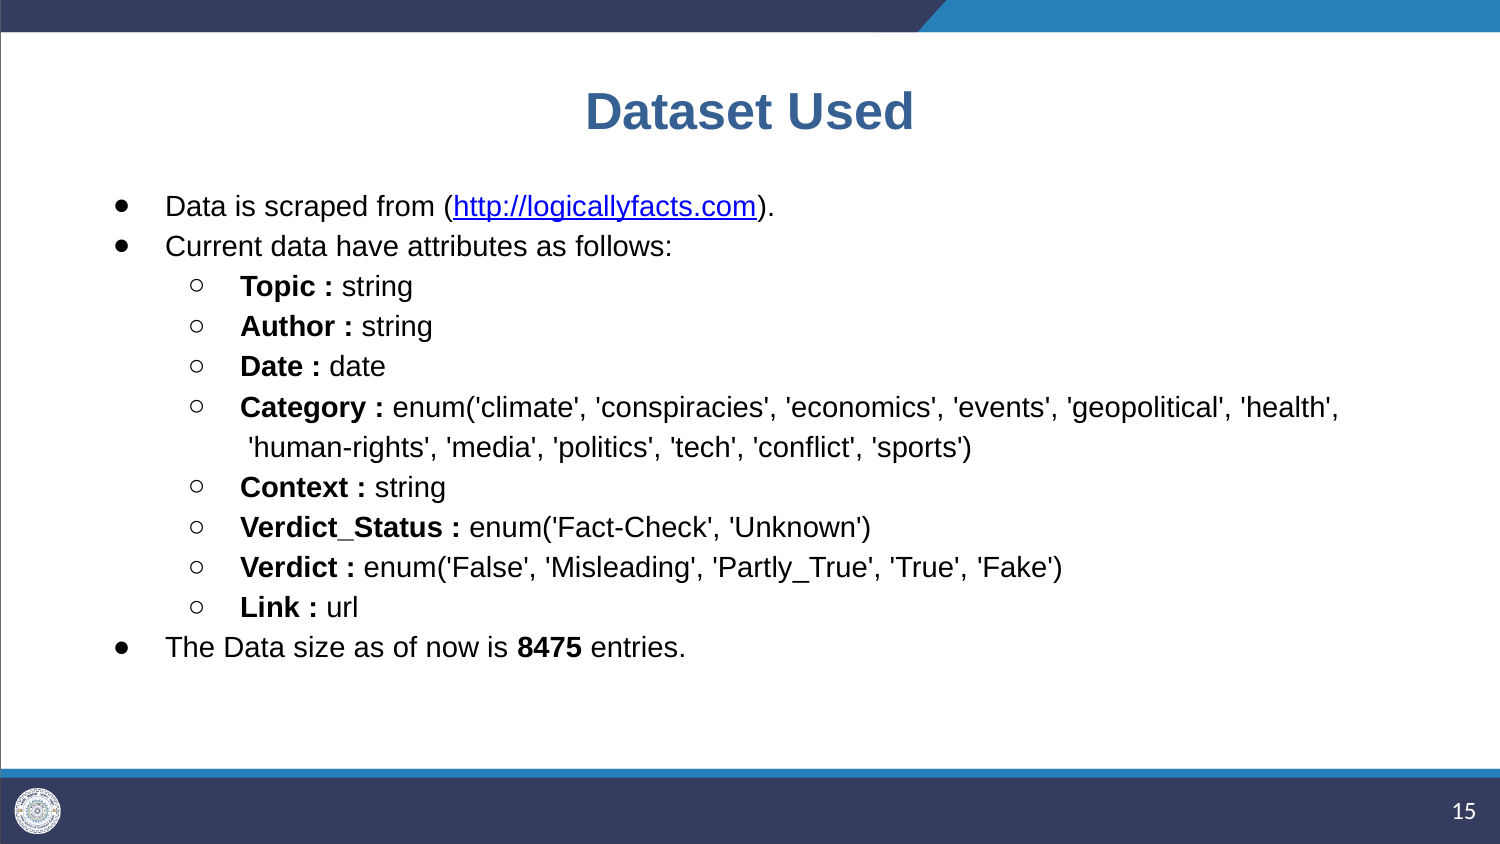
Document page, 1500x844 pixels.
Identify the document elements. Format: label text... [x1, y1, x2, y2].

picture [0, 0, 1500, 844]
slide_number ‹#› [1141, 787, 1492, 833]
text_box Data is scraped from (http://logicallyfacts.com). Current data have attributes as follows: Topic : string Author : string Date : date Category : enum('climate', 'conspiracies', 'economics', 'events', 'geopolitical', 'health', 'human-rights', 'media', 'politics', 'tech', 'conflict', 'sports') Context : string Verdict_Status : enum('Fact-Check', 'Unknown') Verdict : enum('False', 'Misleading', 'Partly_True', 'True', 'Fake') Link : url The Data size as of now is 8475 entries. [74, 174, 1425, 672]
title Dataset Used [75, 33, 1425, 174]
